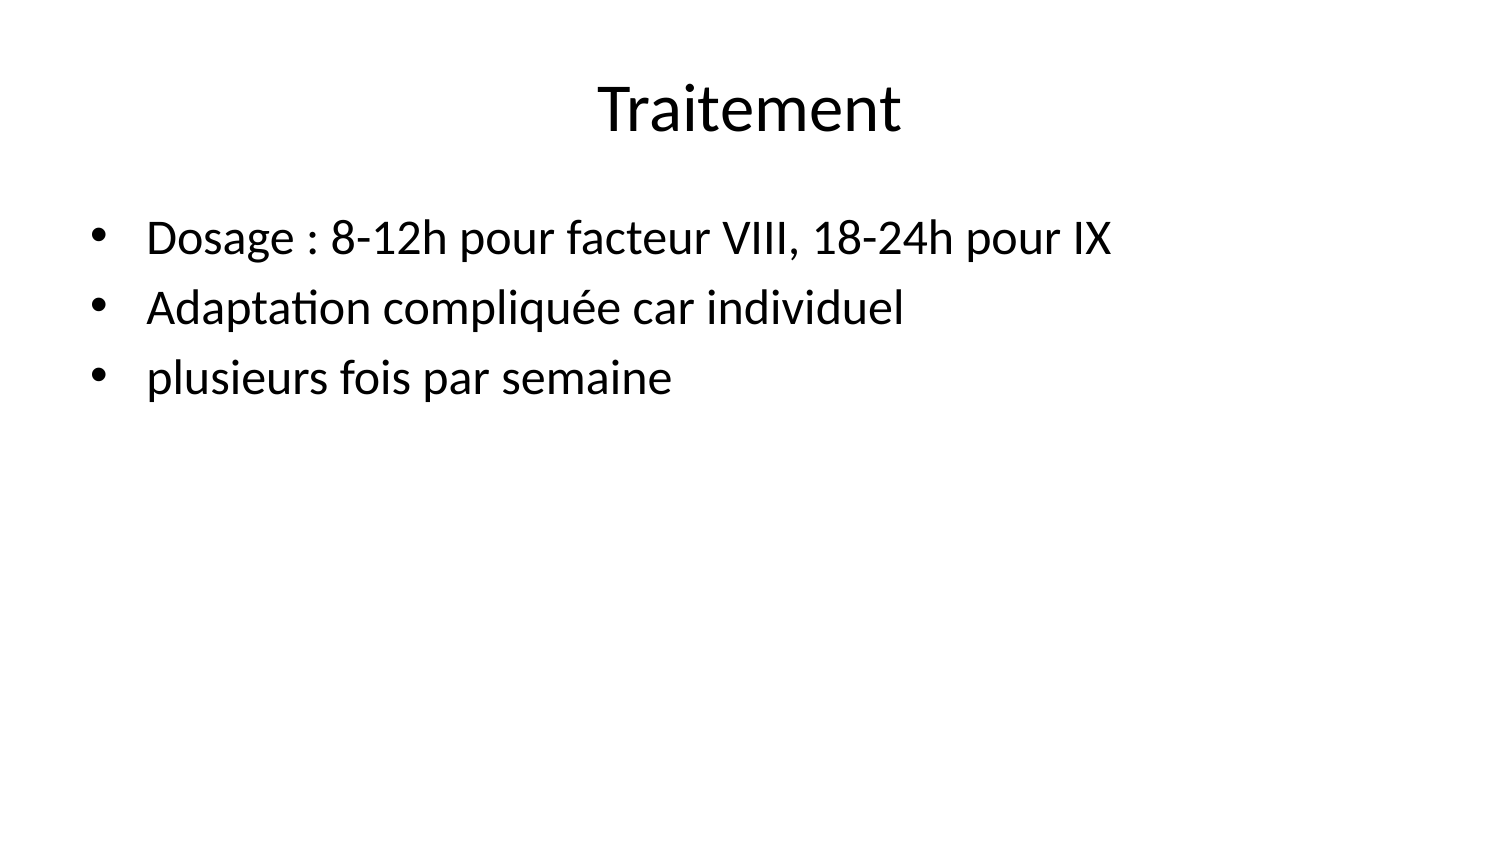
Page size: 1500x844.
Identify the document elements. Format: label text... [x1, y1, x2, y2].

title Traitement [75, 33, 1425, 175]
list Dosage : 8-12h pour facteur VIII, 18-24h pour IX Adaptation compliquée car individuel plusieurs fois par semaine [75, 196, 1425, 754]
